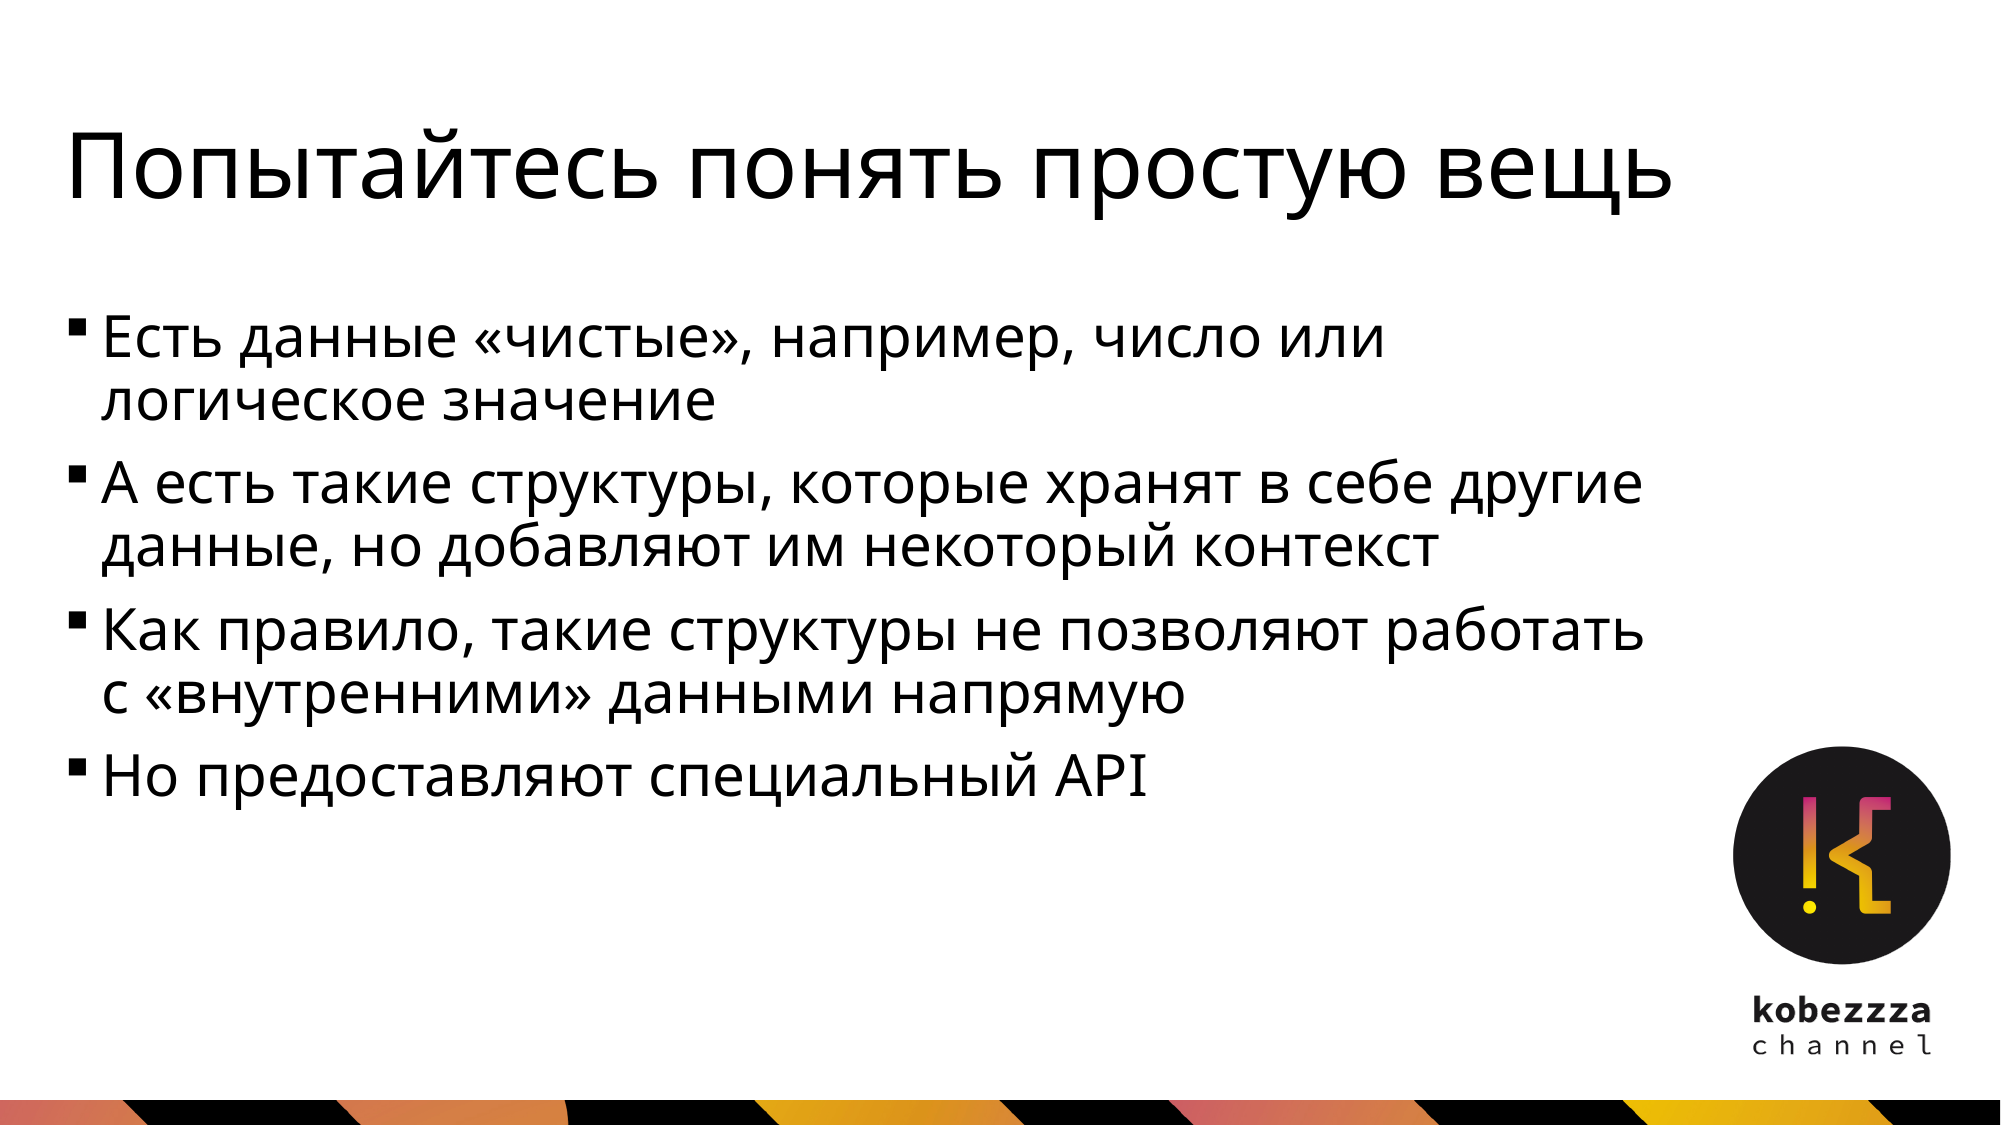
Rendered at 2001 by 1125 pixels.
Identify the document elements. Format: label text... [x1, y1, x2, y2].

picture [0, 0, 2001, 1125]
title Попытайтесь понять простую вещь [49, 59, 1913, 278]
list Есть данные «чистые», например, число или логическое значение А есть такие структуры, которые хранят в себе другие данные, но добавляют им некоторый контекст Как правило, такие структуры не позволяют работать с «внутренними» данными напрямую Но предоставляют специальный API [49, 299, 1695, 1014]
